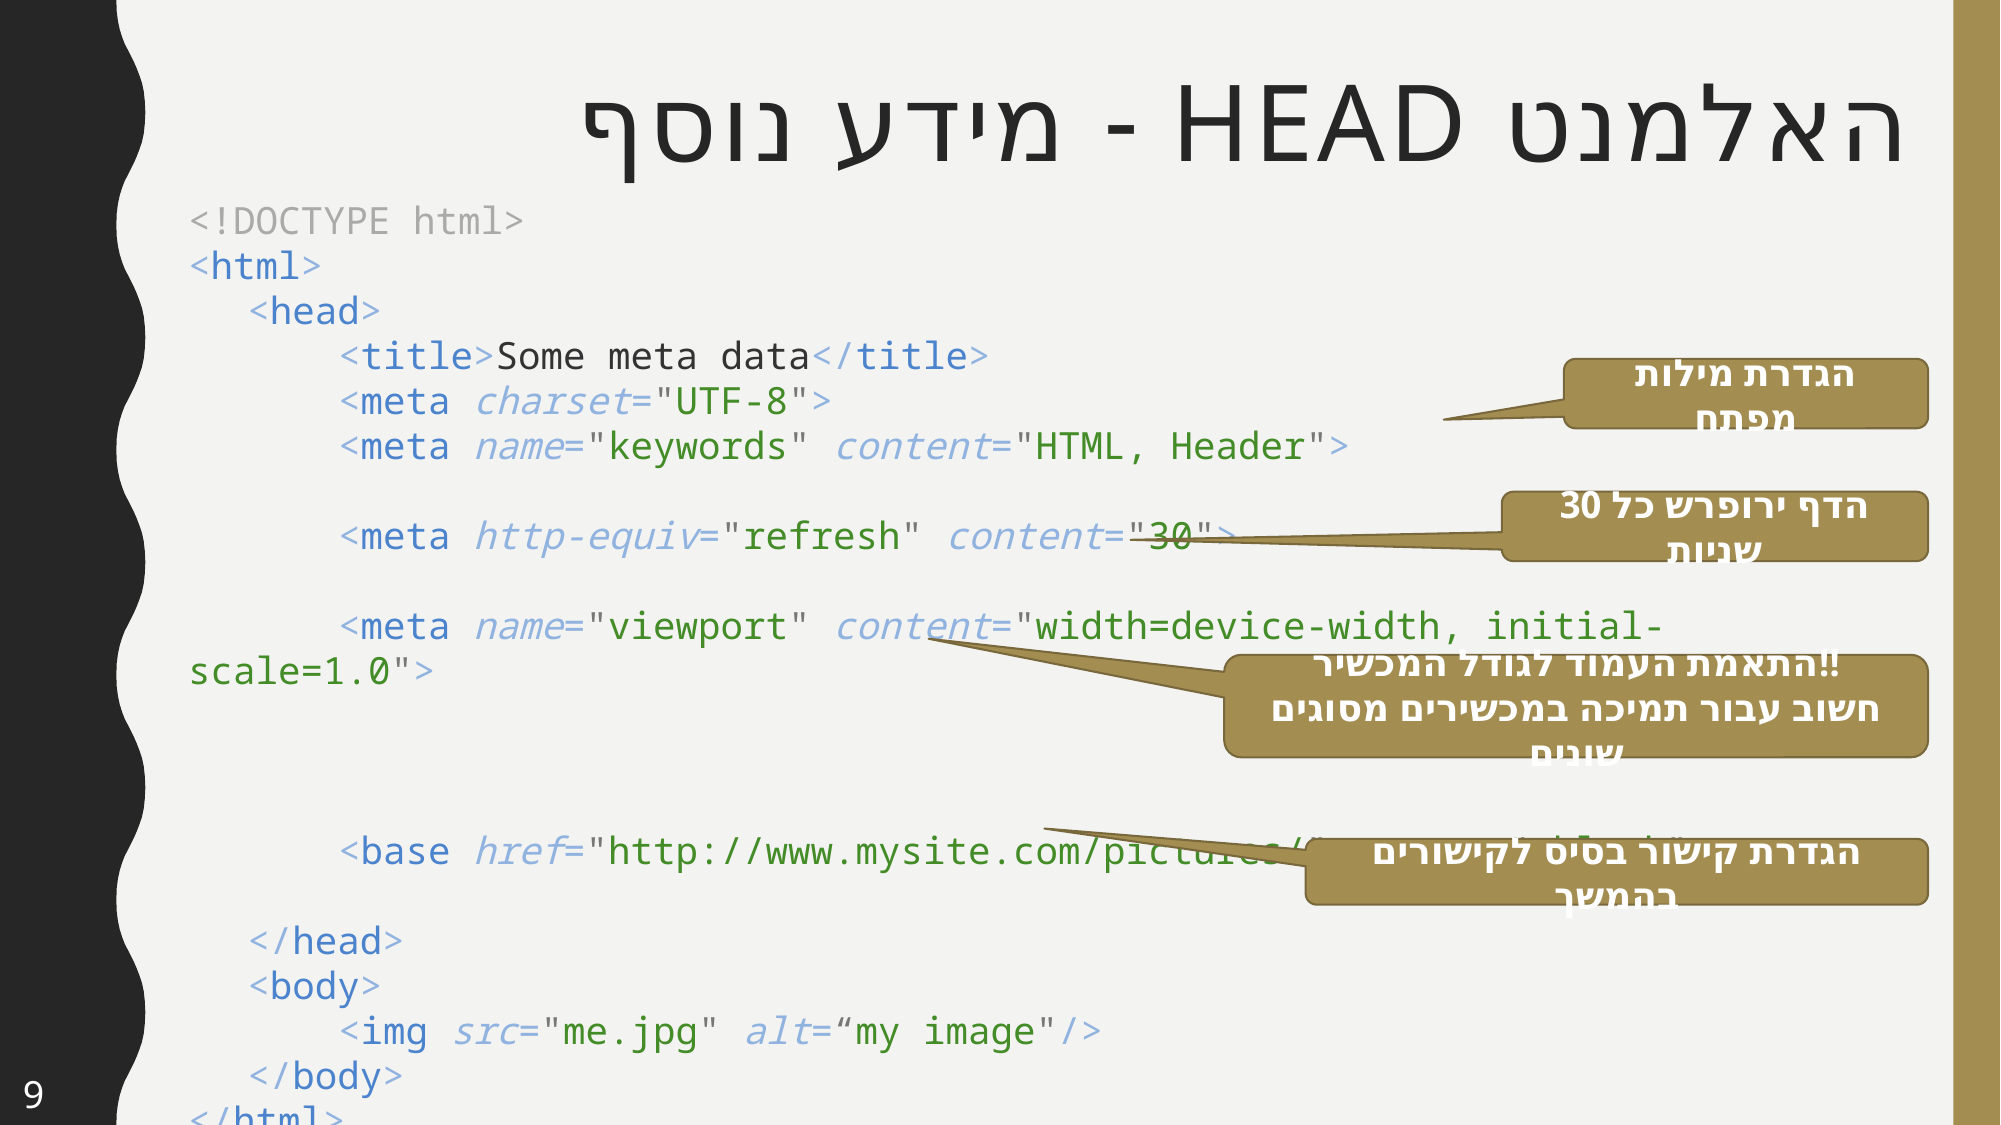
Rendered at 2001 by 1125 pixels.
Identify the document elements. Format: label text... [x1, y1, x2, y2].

text_box הגדרת קישור בסיס לקישורים בהמשך [1043, 827, 1930, 906]
text_box התאמת העמוד לגודל המכשיר!! חשוב עבור תמיכה במכשירים מסוגים שונים [927, 637, 1930, 759]
title האלמנט head - מידע נוסף [173, 62, 1929, 215]
text_box הגדרת מילות מפתח [1442, 357, 1930, 430]
text_box הדף ירופרש כל 30 שניות [1129, 490, 1930, 563]
text_box <!DOCTYPE html> <html> <head> <title>Some meta data</title> <meta charset="UTF-8"> <meta name="keywords" content="HTML, Header"> <meta http-equiv="refresh" content="30"> <meta name="viewport" content="width=device-width, initial-scale=1.0"> <base href="http://www.mysite.com/pictures/" target="_blank"> </head> <body> <img src="me.jpg" alt=“my image"/> </body> </html> [173, 189, 1840, 1125]
